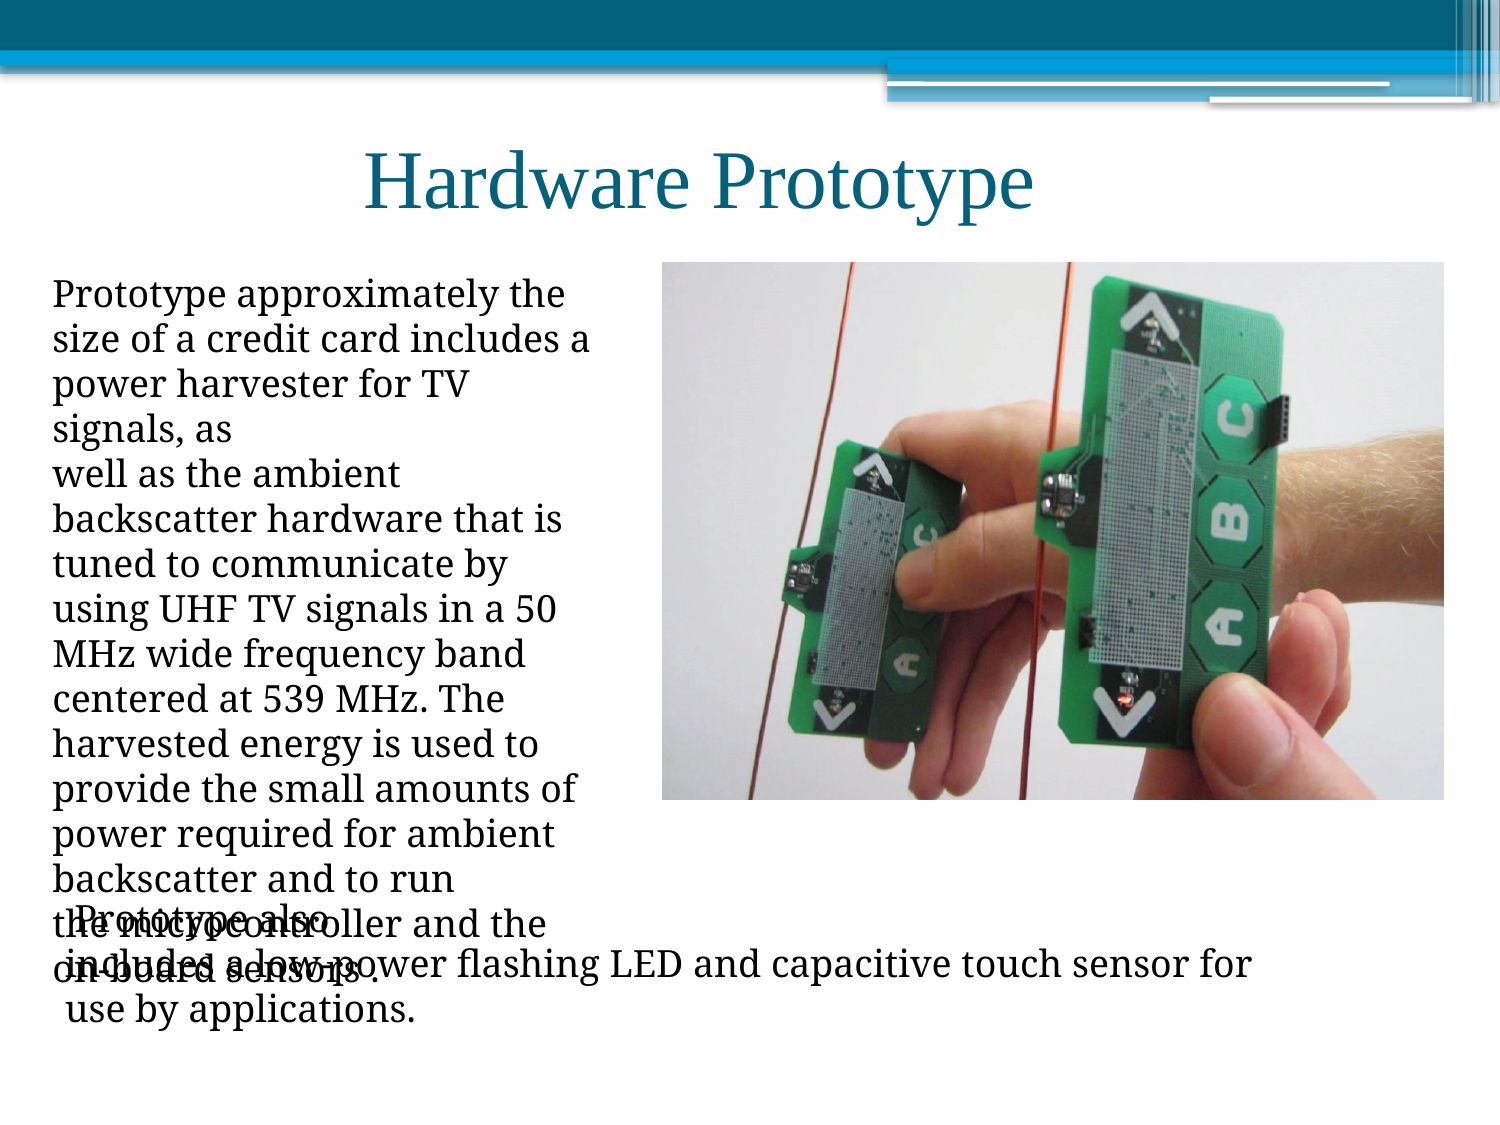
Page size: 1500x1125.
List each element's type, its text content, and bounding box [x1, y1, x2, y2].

picture [662, 262, 1444, 801]
text_box Prototype also includes a low-power flashing LED and capacitive touch sensor for use by applications. [49, 887, 1475, 1038]
text_box Prototype approximately the size of a credit card includes a power harvester for TV signals, as well as the ambient backscatter hardware that is tuned to communicate by using UHF TV signals in a 50 MHz wide frequency band centered at 539 MHz. The harvested energy is used to provide the small amounts of power required for ambient backscatter and to run the microcontroller and the on-board sensors . [37, 262, 625, 998]
title Hardware Prototype [24, 87, 1375, 263]
